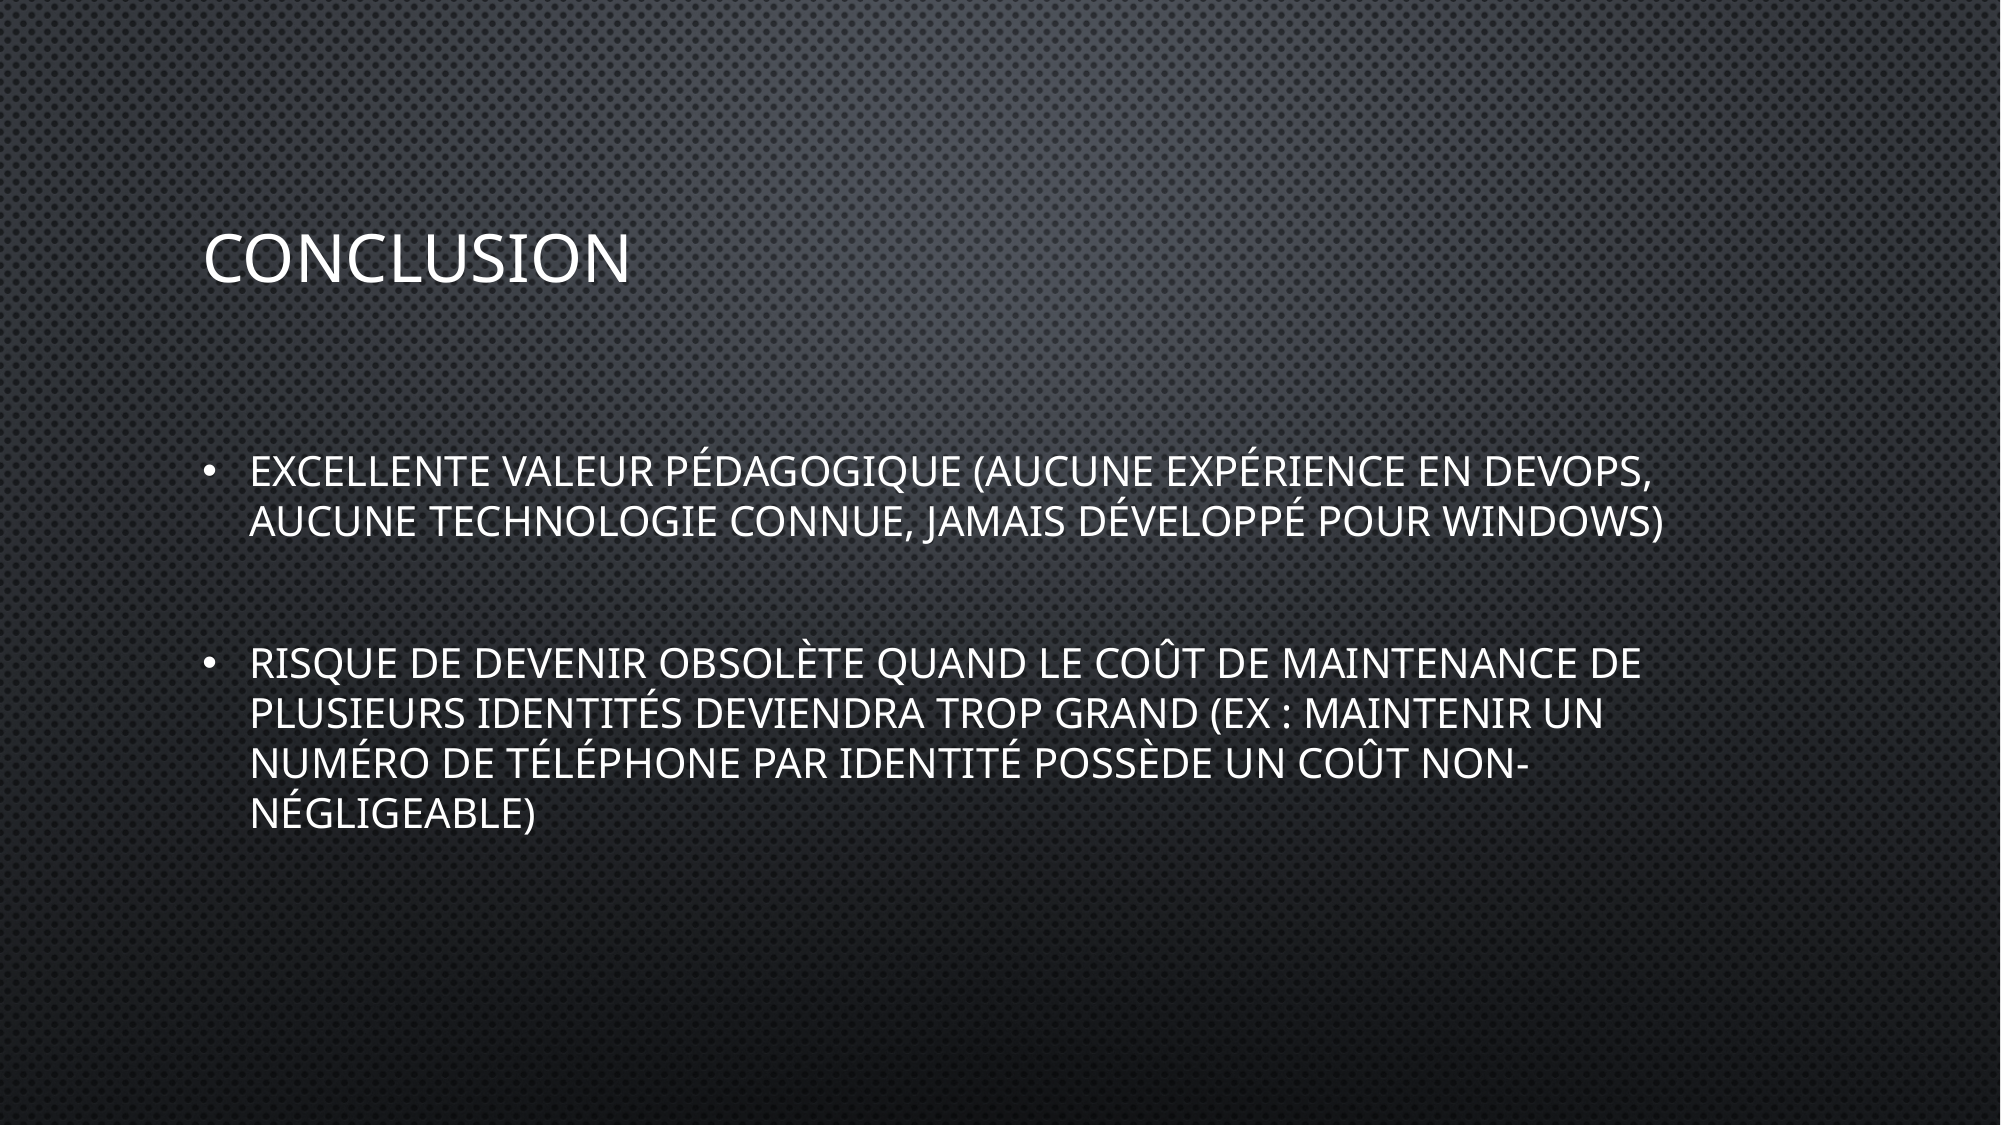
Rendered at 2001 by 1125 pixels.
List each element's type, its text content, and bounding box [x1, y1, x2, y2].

title Conclusion [187, 99, 1813, 413]
list Excellente valeur pédagogique (aucune expérience en DevOps, aucune technologie connue, jamais développé pour Windows) Risque de devenir obsolète quand le coût de maintenance de plusieurs identités deviendra trop grand (ex : maintenir un numéro de téléphone par identité possède un coût non-négligeable) [187, 437, 1813, 950]
